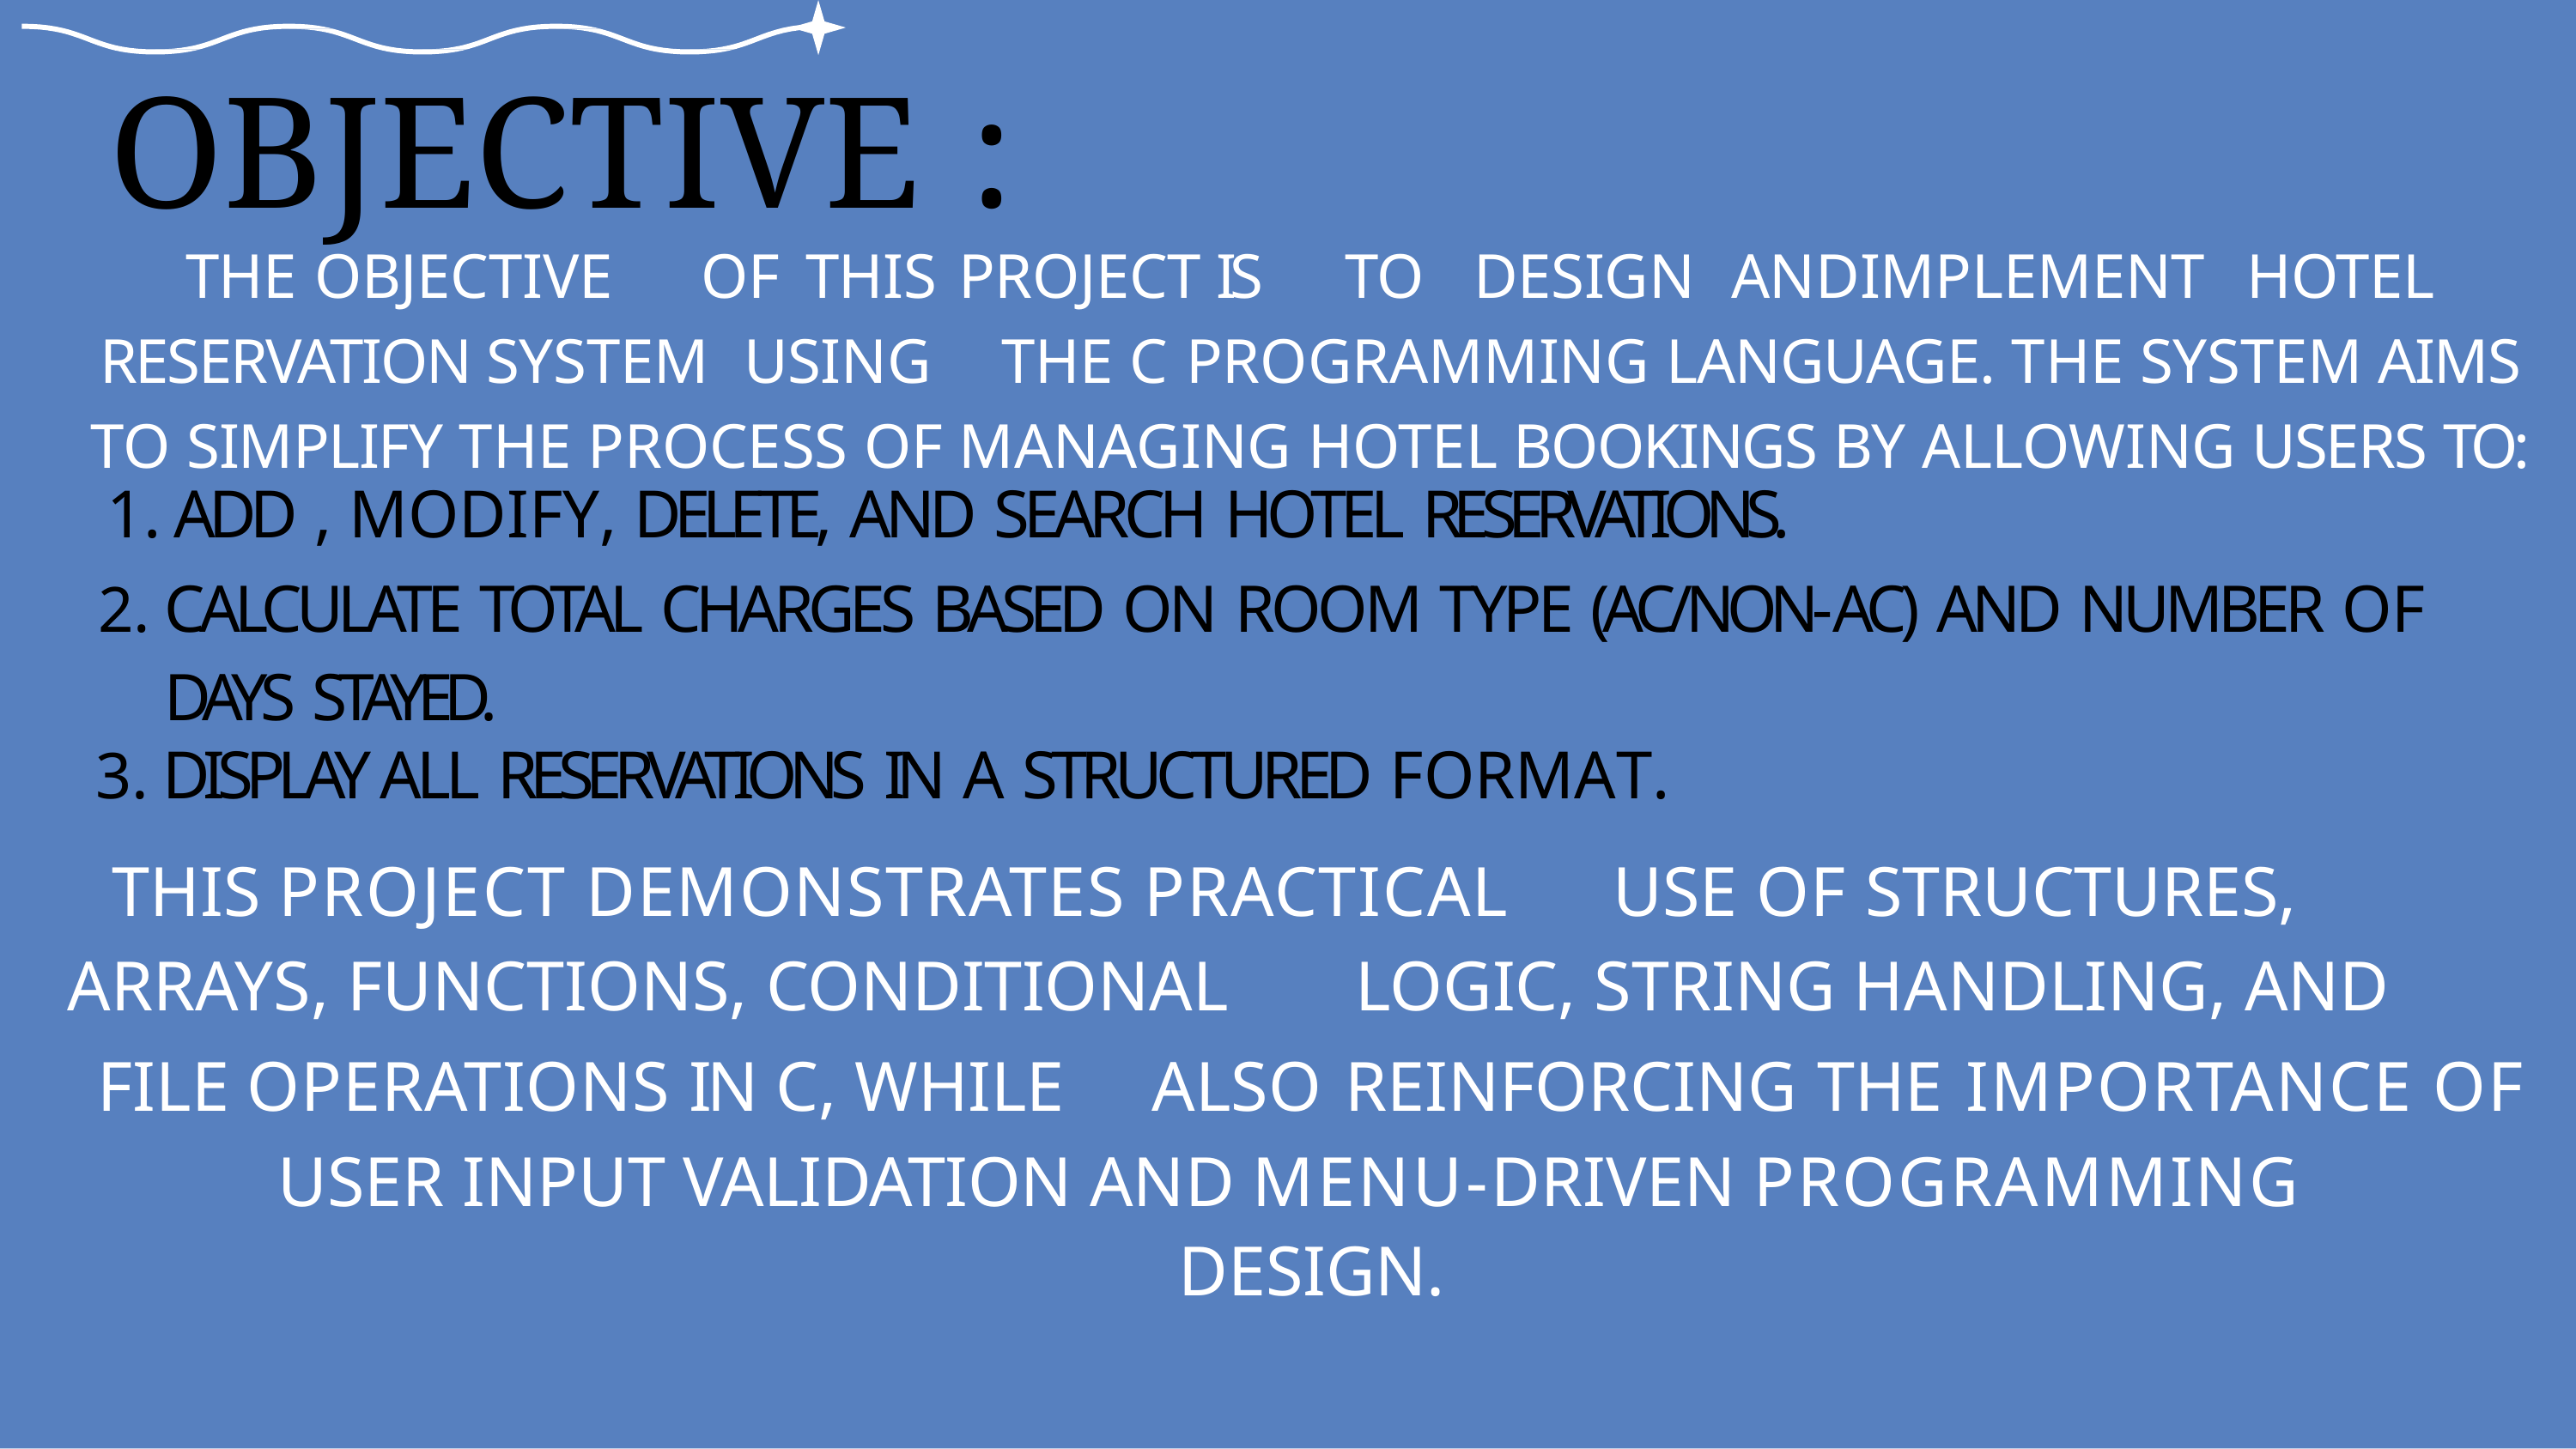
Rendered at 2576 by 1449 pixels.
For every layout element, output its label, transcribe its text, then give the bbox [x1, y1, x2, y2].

text_box THE OBJECTIVE OF THIS PROJECT IS TO DESIGN AND IMPLEMENT HOTEL RESERVATION SYSTEM USING THE C PROGRAMMING LANGUAGE. THE SYSTEM AIMS TO SIMPLIFY THE PROCESS OF MANAGING HOTEL BOOKINGS BY ALLOWING USERS TO: ADD , MODIFY, DELETE, AND SEARCH HOTEL RESERVATIONS. CALCULATE TOTAL CHARGES BASED ON ROOM TYPE (AC/NON-AC) AND NUMBER OF DAYS STAYED. DISPLAY ALL RESERVATIONS IN A STRUCTURED FORMAT. THIS PROJECT DEMONSTRATES PRACTICAL USE OF STRUCTURES, ARRAYS, FUNCTIONS, CONDITIONAL LOGIC, STRING HANDLING, AND FILE OPERATIONS IN C, WHILE ALSO REINFORCING THE IMPORTANCE OF USER INPUT VALIDATION AND MENU-DRIVEN PROGRAMMING DESIGN. [50, 222, 2551, 1310]
text_box [21, 0, 846, 52]
title OBJECTIVE : [107, 52, 1045, 222]
